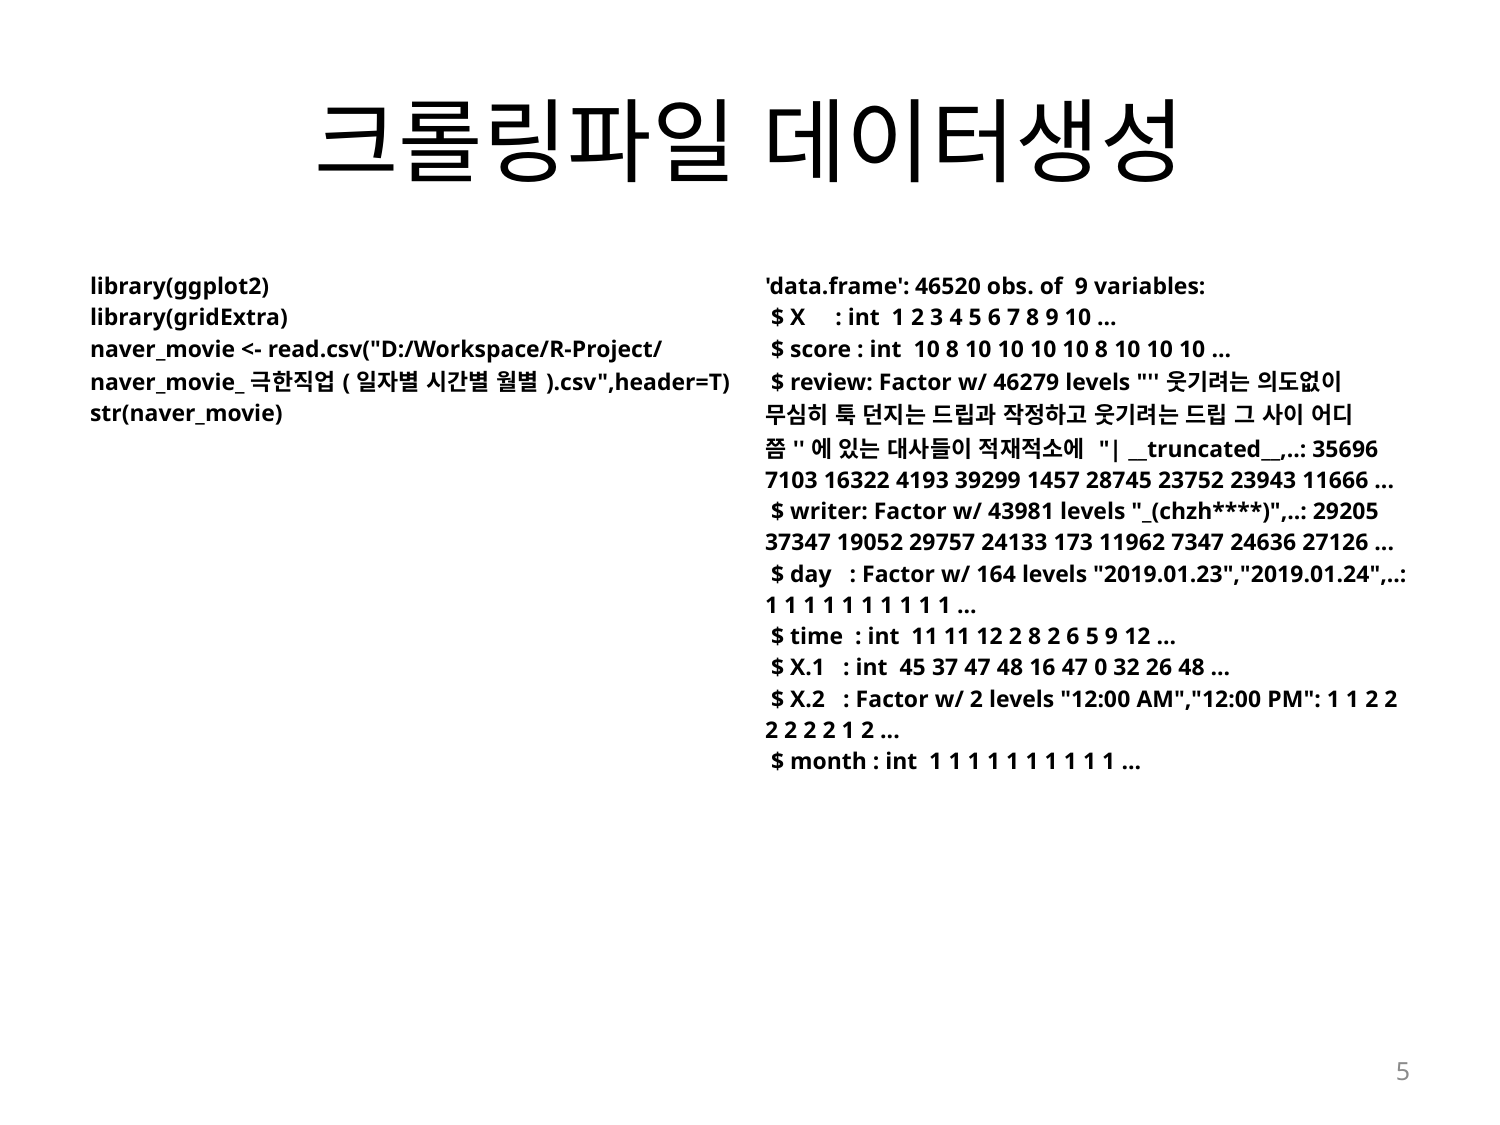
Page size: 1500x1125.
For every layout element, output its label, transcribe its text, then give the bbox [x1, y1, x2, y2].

slide_number 4 [1074, 1042, 1425, 1103]
title 크롤링파일 데이터생성 [75, 45, 1425, 233]
table_header library(ggplot2) library(gridExtra) naver_movie <- read.csv("D:/Workspace/R-Project/naver_movie_극한직업(일자별 시간별 월별).csv",header=T) str(naver_movie) [76, 263, 749, 1044]
table_header 'data.frame': 46520 obs. of 9 variables: $ X : int 1 2 3 4 5 6 7 8 9 10 ... $ score : int 10 8 10 10 10 10 8 10 10 10 ... $ review: Factor w/ 46279 levels "''웃기려는 의도없이 무심히 툭 던지는 드립과 작정하고 웃기려는 드립 그 사이 어디쯤''에 있는 대사들이 적재적소에 "| __truncated__,..: 35696 7103 16322 4193 39299 1457 28745 23752 23943 11666 ... $ writer: Factor w/ 43981 levels "_(chzh****)",..: 29205 37347 19052 29757 24133 173 11962 7347 24636 27126 ... $ day : Factor w/ 164 levels "2019.01.23","2019.01.24",..: 1 1 1 1 1 1 1 1 1 1 ... $ time : int 11 11 12 2 8 2 6 5 9 12 ... $ X.1 : int 45 37 47 48 16 47 0 32 26 48 ... $ X.2 : Factor w/ 2 levels "12:00 AM","12:00 PM": 1 1 2 2 2 2 2 2 1 2 ... $ month : int 1 1 1 1 1 1 1 1 1 1 ... [751, 263, 1424, 1044]
